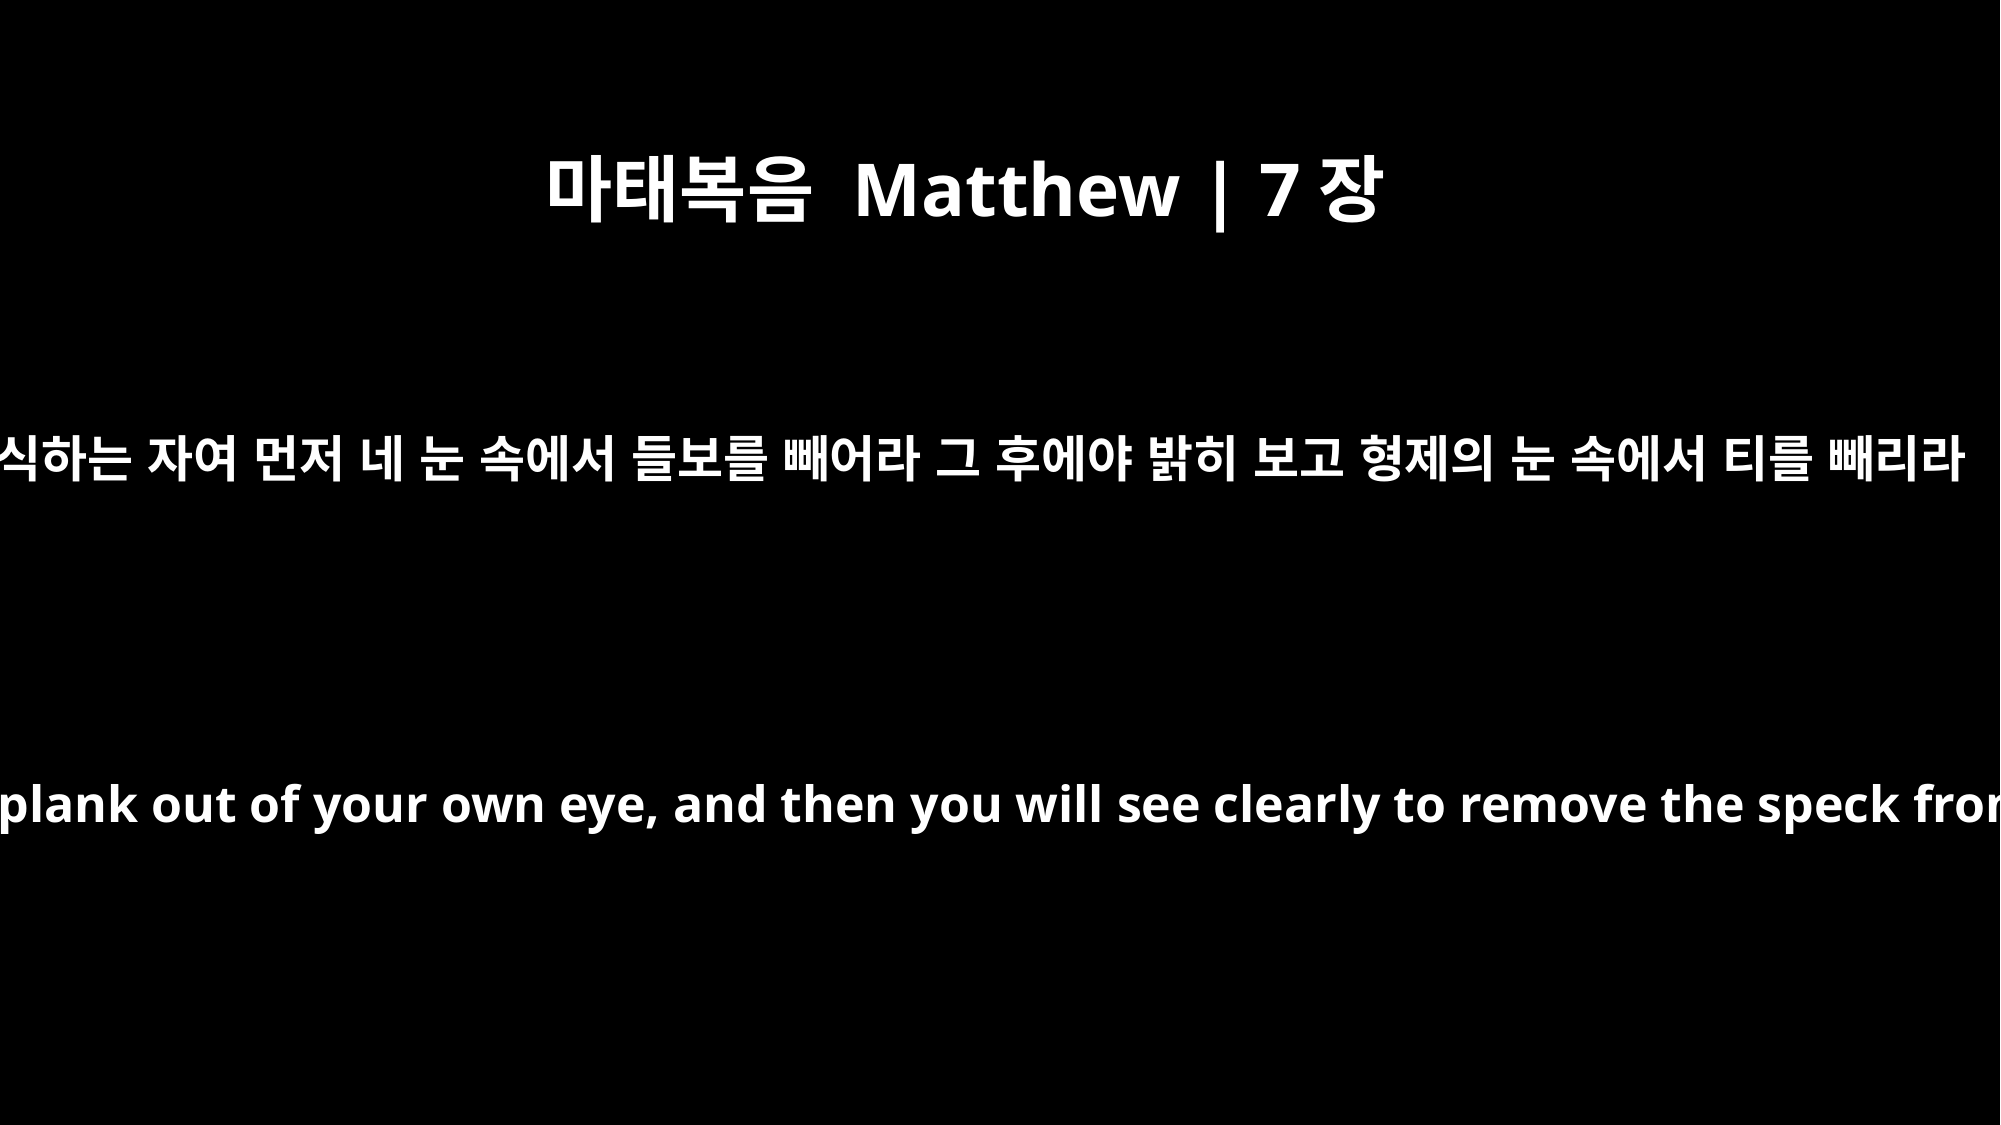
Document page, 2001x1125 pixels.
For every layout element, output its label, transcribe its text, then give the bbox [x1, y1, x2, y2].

text_box You hypocrite, first take the plank out of your own eye, and then you will see clearly to remove the speck from your brother's eye. [0, 764, 2000, 840]
text_box 마태복음 Matthew | 7장 [530, 136, 1401, 239]
text_box 5 외식하는 자여 먼저 네 눈 속에서 들보를 빼어라 그 후에야 밝히 보고 형제의 눈 속에서 티를 빼리라 [0, 359, 1983, 495]
